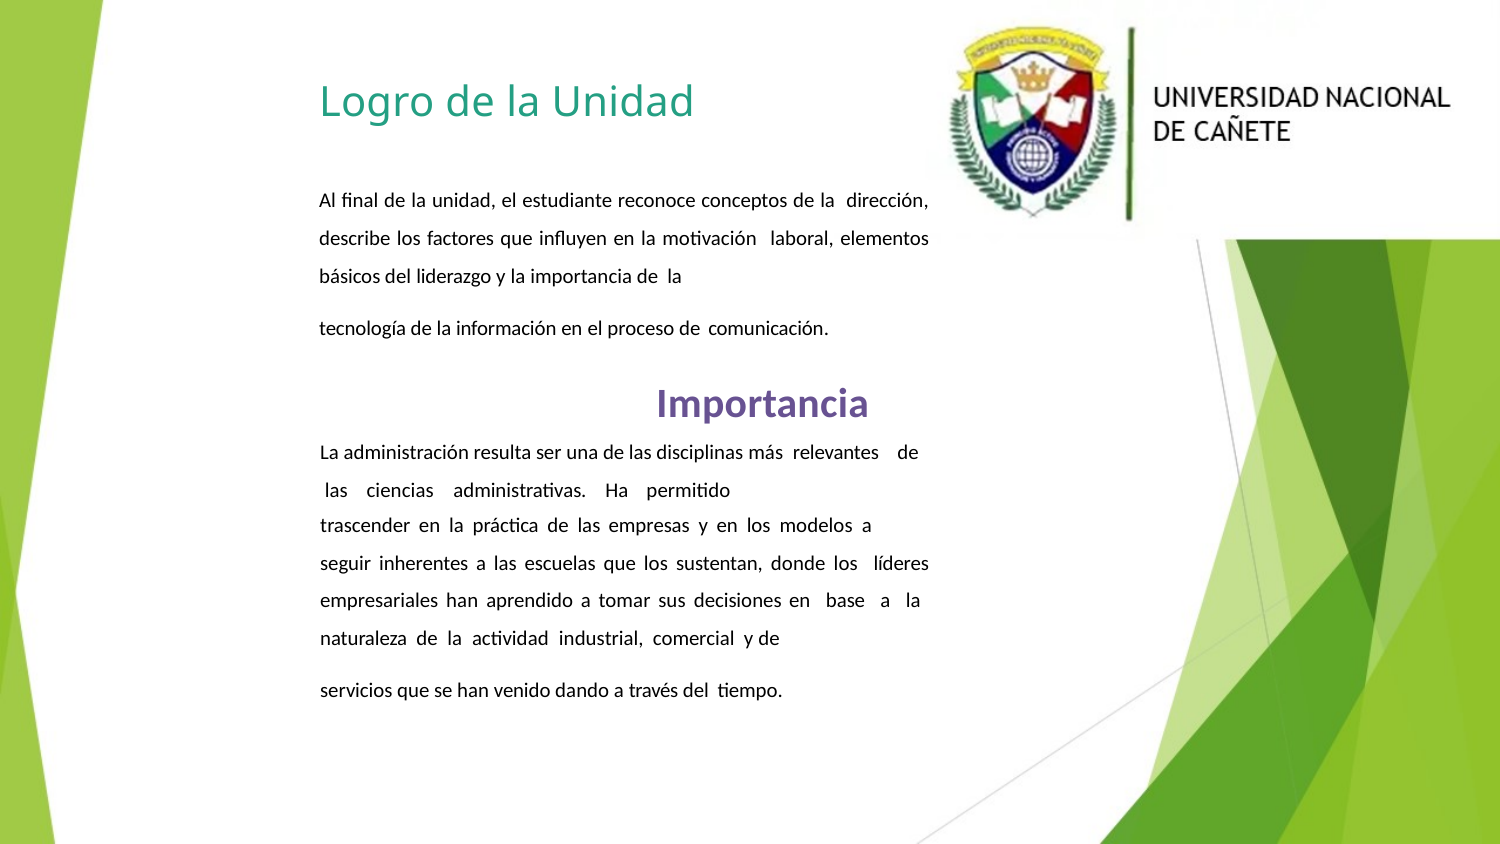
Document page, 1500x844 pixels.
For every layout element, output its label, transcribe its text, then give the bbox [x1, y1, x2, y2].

text_box Al final de la unidad, el estudiante reconoce conceptos de la dirección, describe los factores que influyen en la motivación laboral, elementos básicos del liderazgo y la importancia de la tecnología de la información en el proceso de comunicación. Importancia La administración resulta ser una de las disciplinas más relevantes de las ciencias administrativas. Ha permitido trascender en la práctica de las empresas y en los modelos a seguir inherentes a las escuelas que los sustentan, donde los líderes empresariales han aprendido a tomar sus decisiones en base a la naturaleza de la actividad industrial, comercial y de servicios que se han venido dando a través del tiempo. [317, 171, 930, 702]
title Logro de la Unidad [317, 71, 783, 171]
picture [0, 0, 1500, 844]
